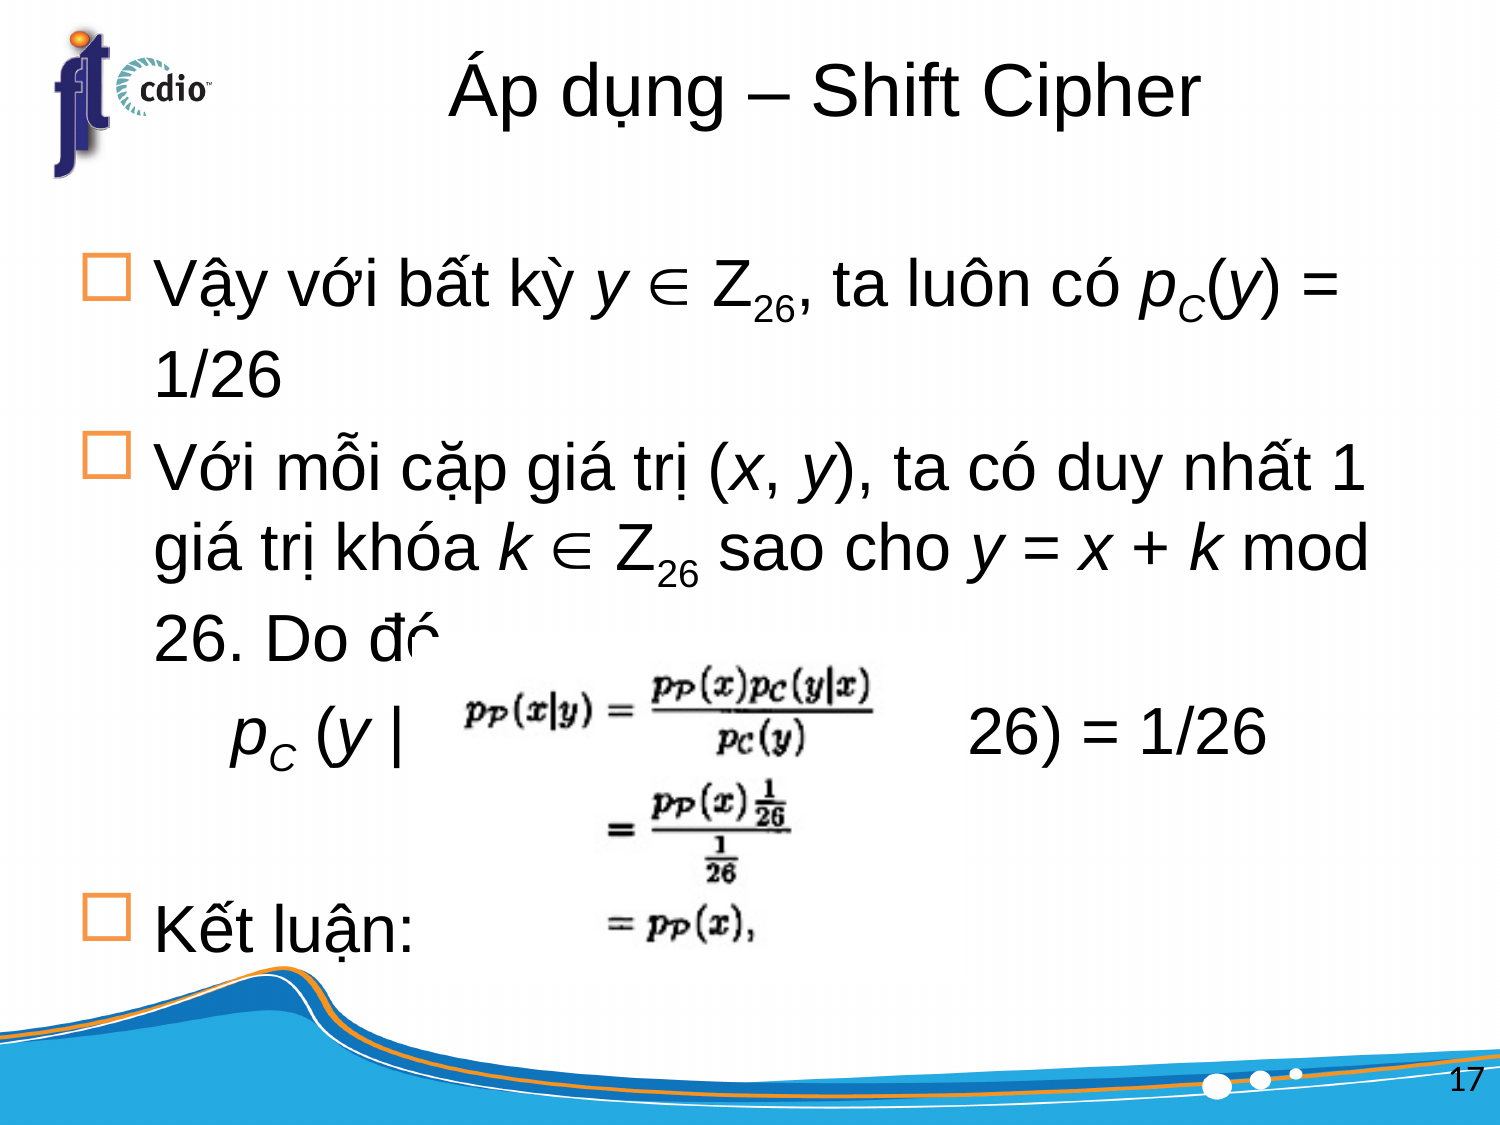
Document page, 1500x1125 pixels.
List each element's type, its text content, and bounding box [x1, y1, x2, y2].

title Áp dụng – Shift Cipher [226, 6, 1425, 166]
list Vậy với bất kỳ y  Z26, ta luôn có pC(y) = 1/26 Với mỗi cặp giá trị (x, y), ta có duy nhất 1 giá trị khóa k  Z26 sao cho y = x + k mod 26. Do đó pC (y | x) = pK(y – x mod 26) = 1/26 Kết luận: [62, 232, 1438, 1048]
text_box 17 [1149, 1046, 1500, 1125]
picture [412, 637, 965, 981]
picture [0, 0, 1500, 1125]
